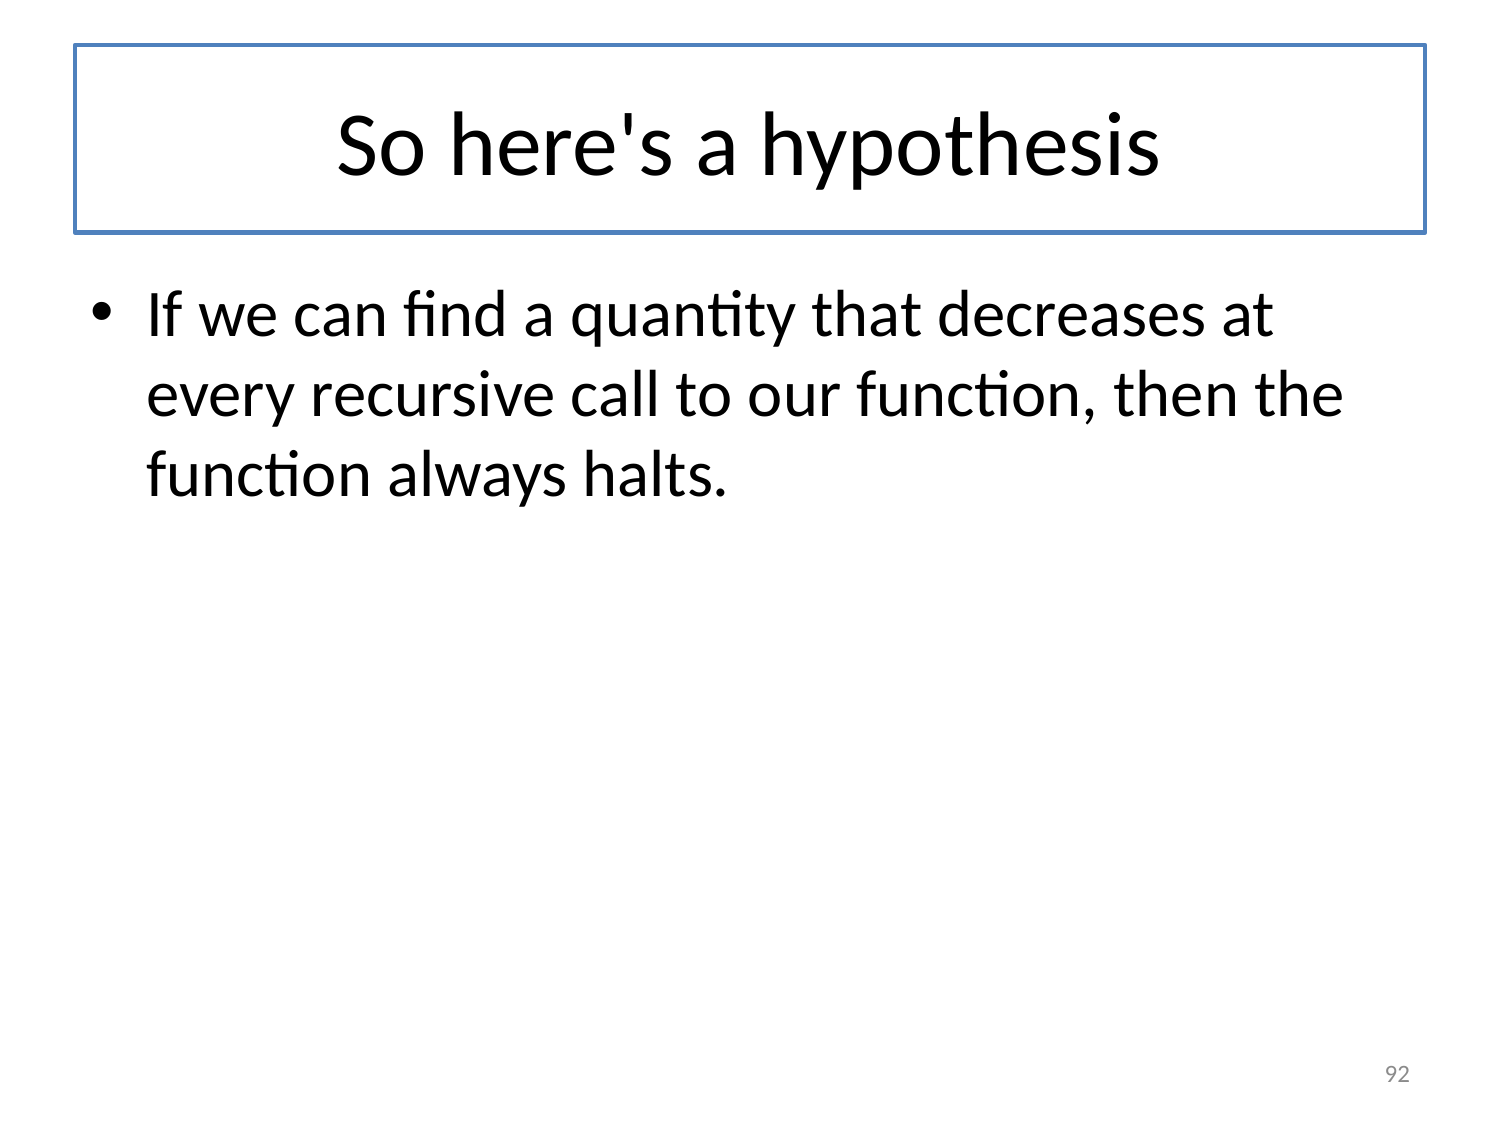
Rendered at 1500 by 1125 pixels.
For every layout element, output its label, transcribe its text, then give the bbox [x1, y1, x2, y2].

slide_number 92 [1074, 1042, 1425, 1103]
list If we can find a quantity that decreases at every recursive call to our function, then the function always halts. [75, 262, 1425, 1005]
title So here's a hypothesis [73, 43, 1427, 235]
